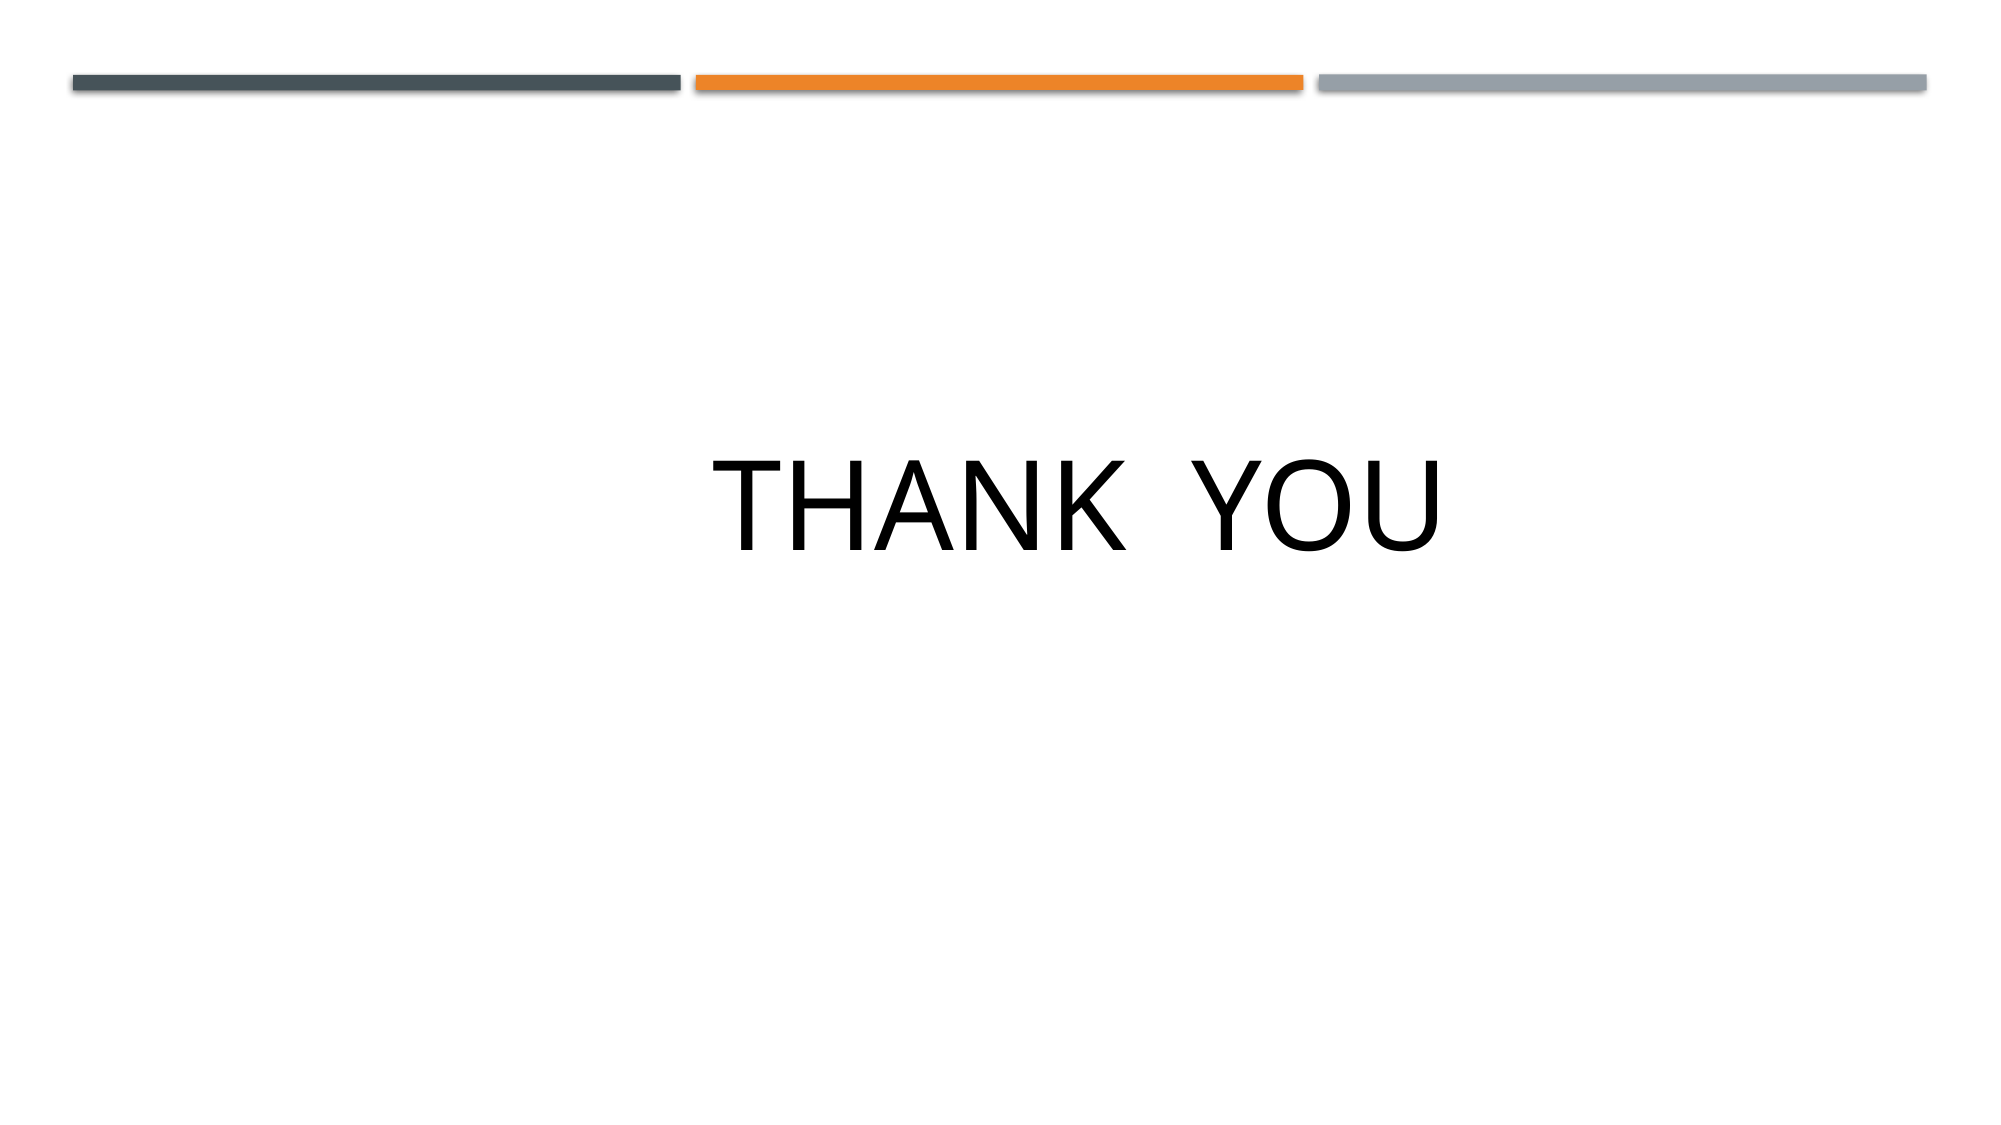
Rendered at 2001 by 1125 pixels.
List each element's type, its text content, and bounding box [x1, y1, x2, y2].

text_box THANK YOU [436, 417, 1564, 583]
